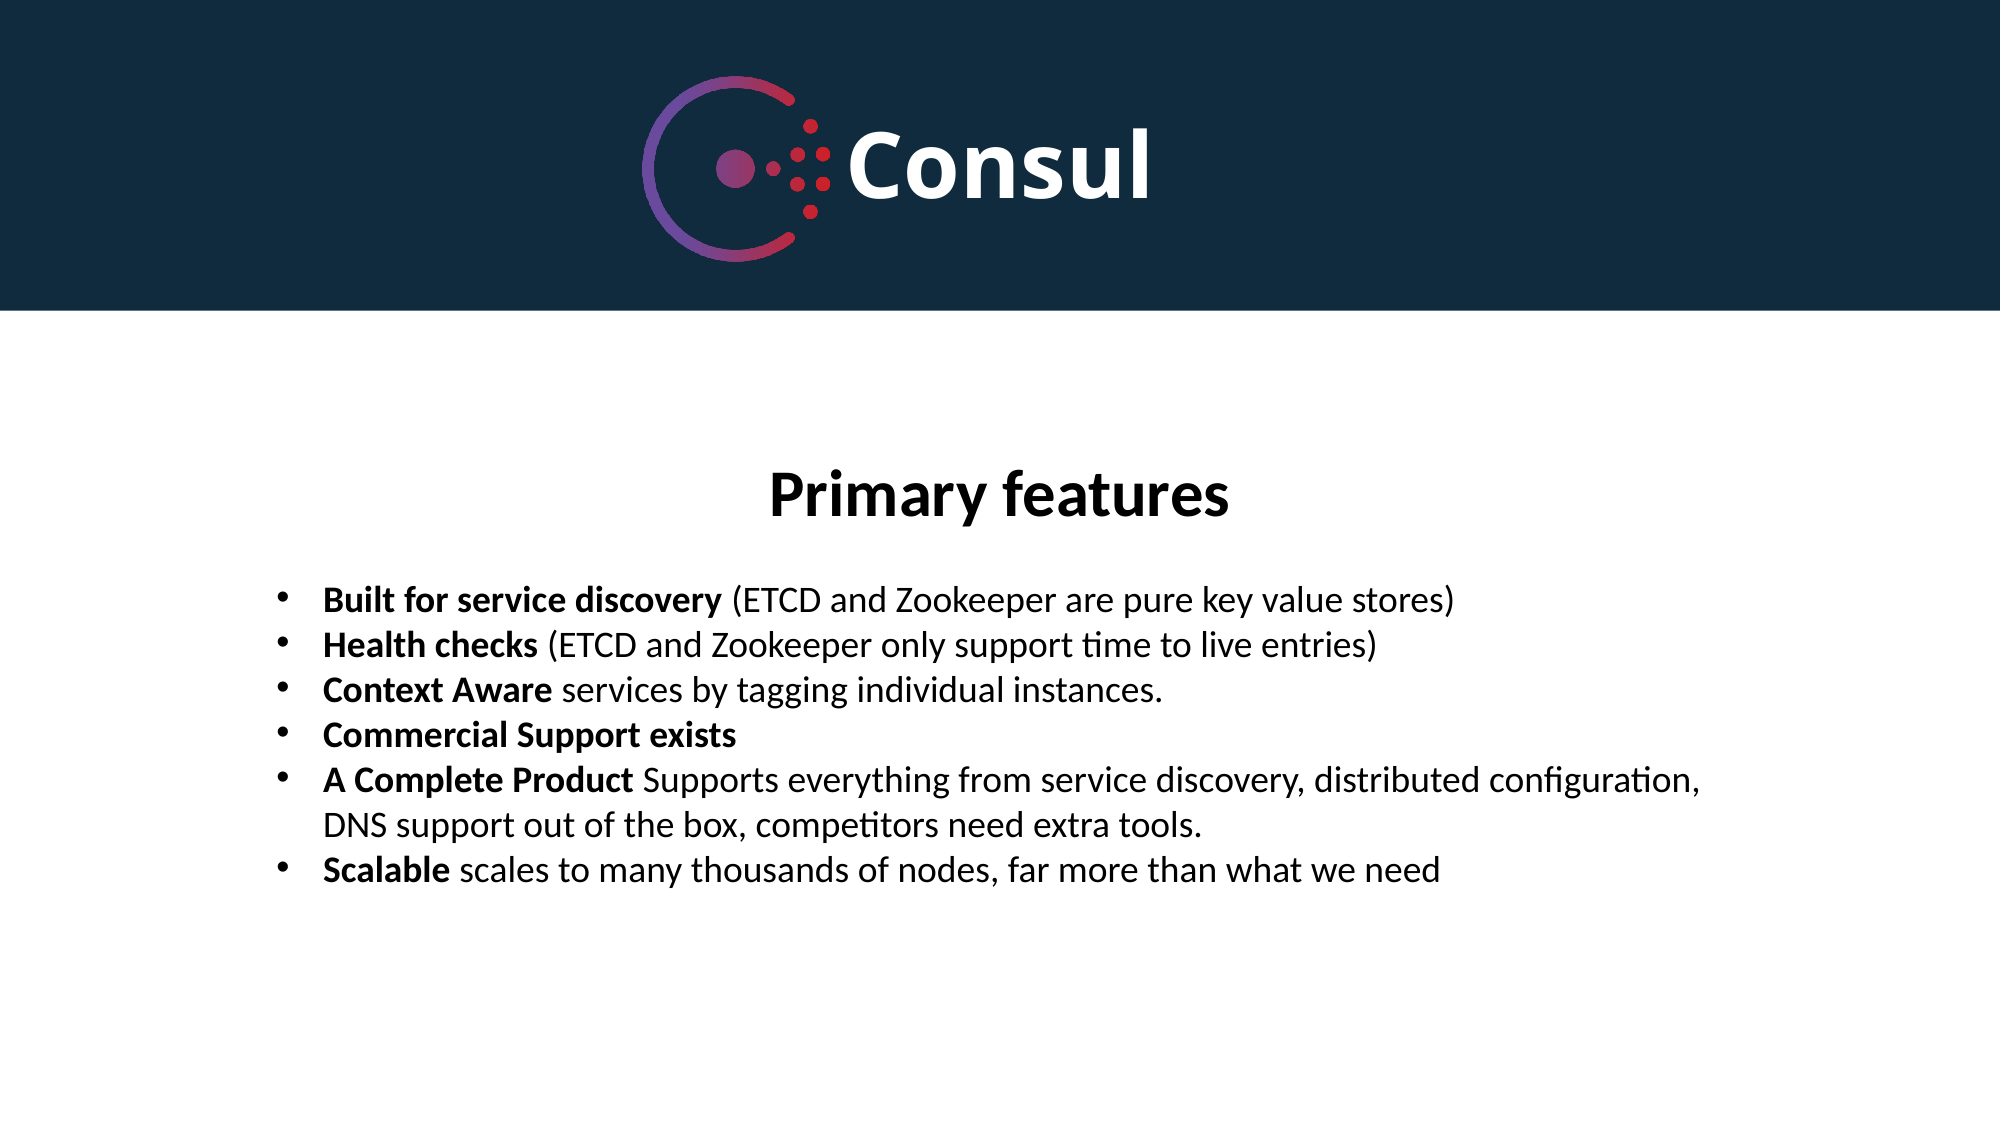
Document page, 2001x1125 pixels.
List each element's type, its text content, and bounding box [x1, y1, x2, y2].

title Consul [137, 59, 1863, 278]
text_box Primary features Built for service discovery (ETCD and Zookeeper are pure key value stores) Health checks (ETCD and Zookeeper only support time to live entries) Context Aware services by tagging individual instances. Commercial Support exists A Complete Product Supports everything from service discovery, distributed configuration, DNS support out of the box, competitors need extra tools. Scalable scales to many thousands of nodes, far more than what we need [261, 442, 1739, 942]
picture [635, 68, 837, 269]
text_box [0, 0, 2000, 312]
